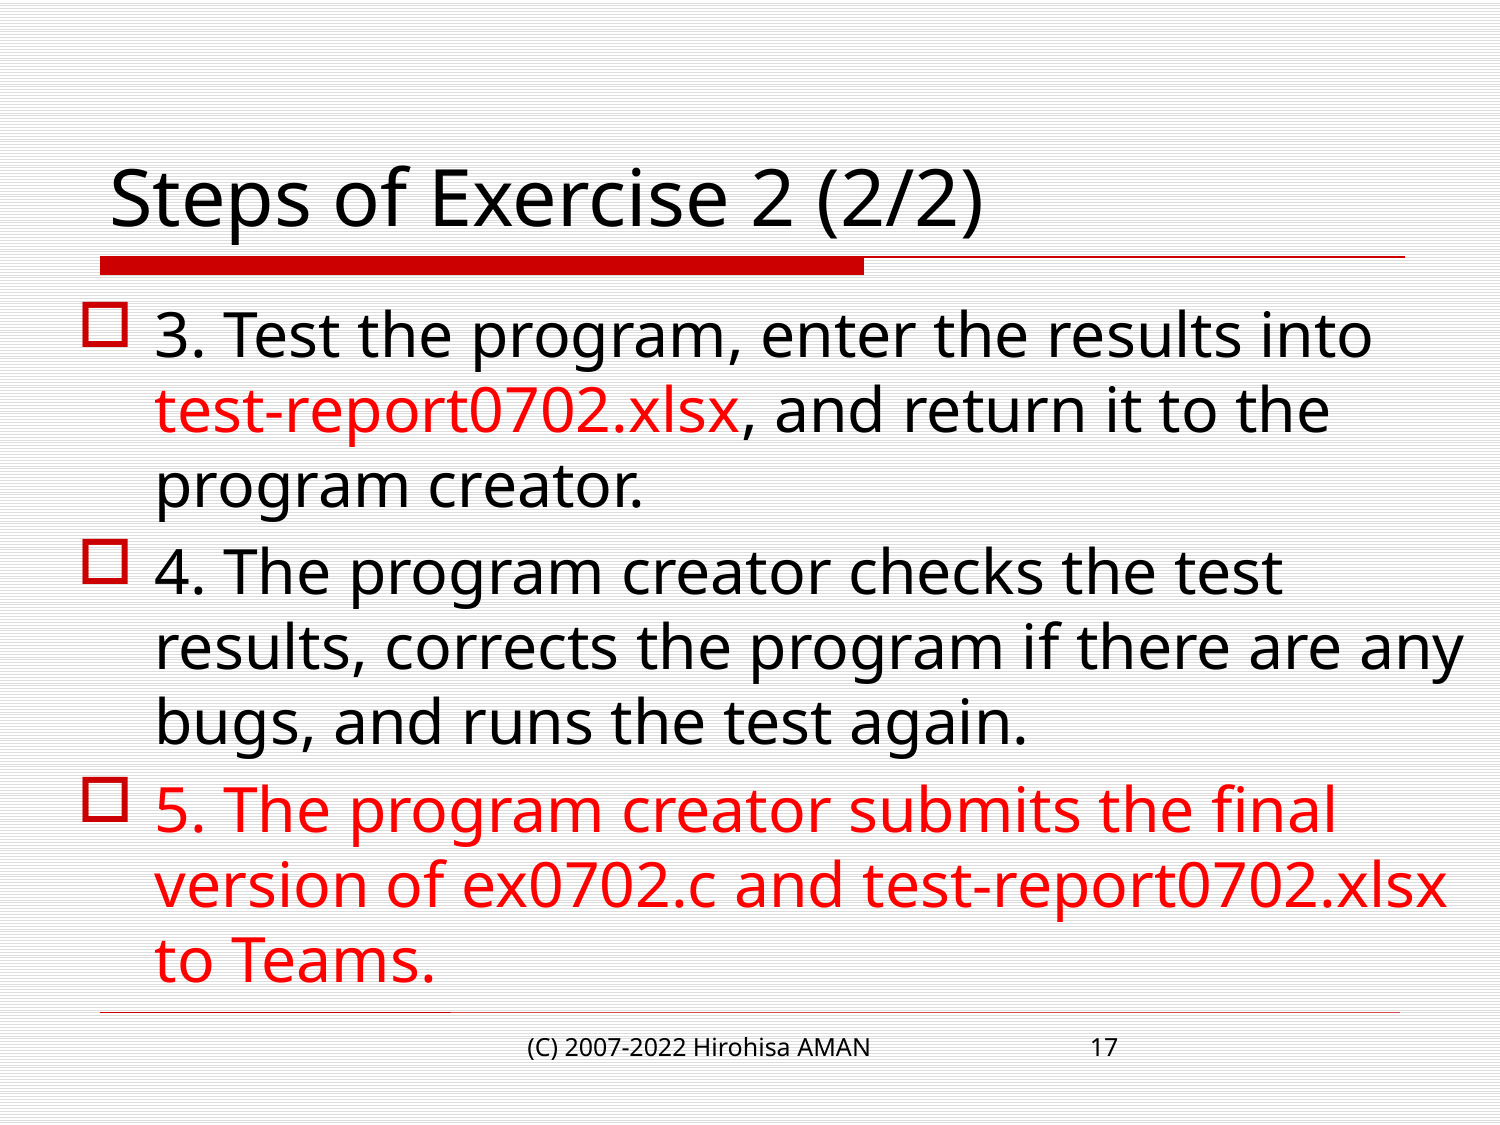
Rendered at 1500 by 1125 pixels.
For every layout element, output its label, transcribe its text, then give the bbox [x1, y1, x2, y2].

slide_number 17 [1074, 1024, 1401, 1103]
footer (C) 2007-2022 Hirohisa AMAN [512, 1024, 988, 1103]
list 3. Test the program, enter the results into test-report0702.xlsx, and return it to the program creator. 4. The program creator checks the test results, corrects the program if there are any bugs, and runs the test again. 5. The program creator submits the final version of ex0702.c and test-report0702.xlsx to Teams. [62, 287, 1488, 988]
title Steps of Exercise 2 (2/2) [93, 49, 1407, 250]
